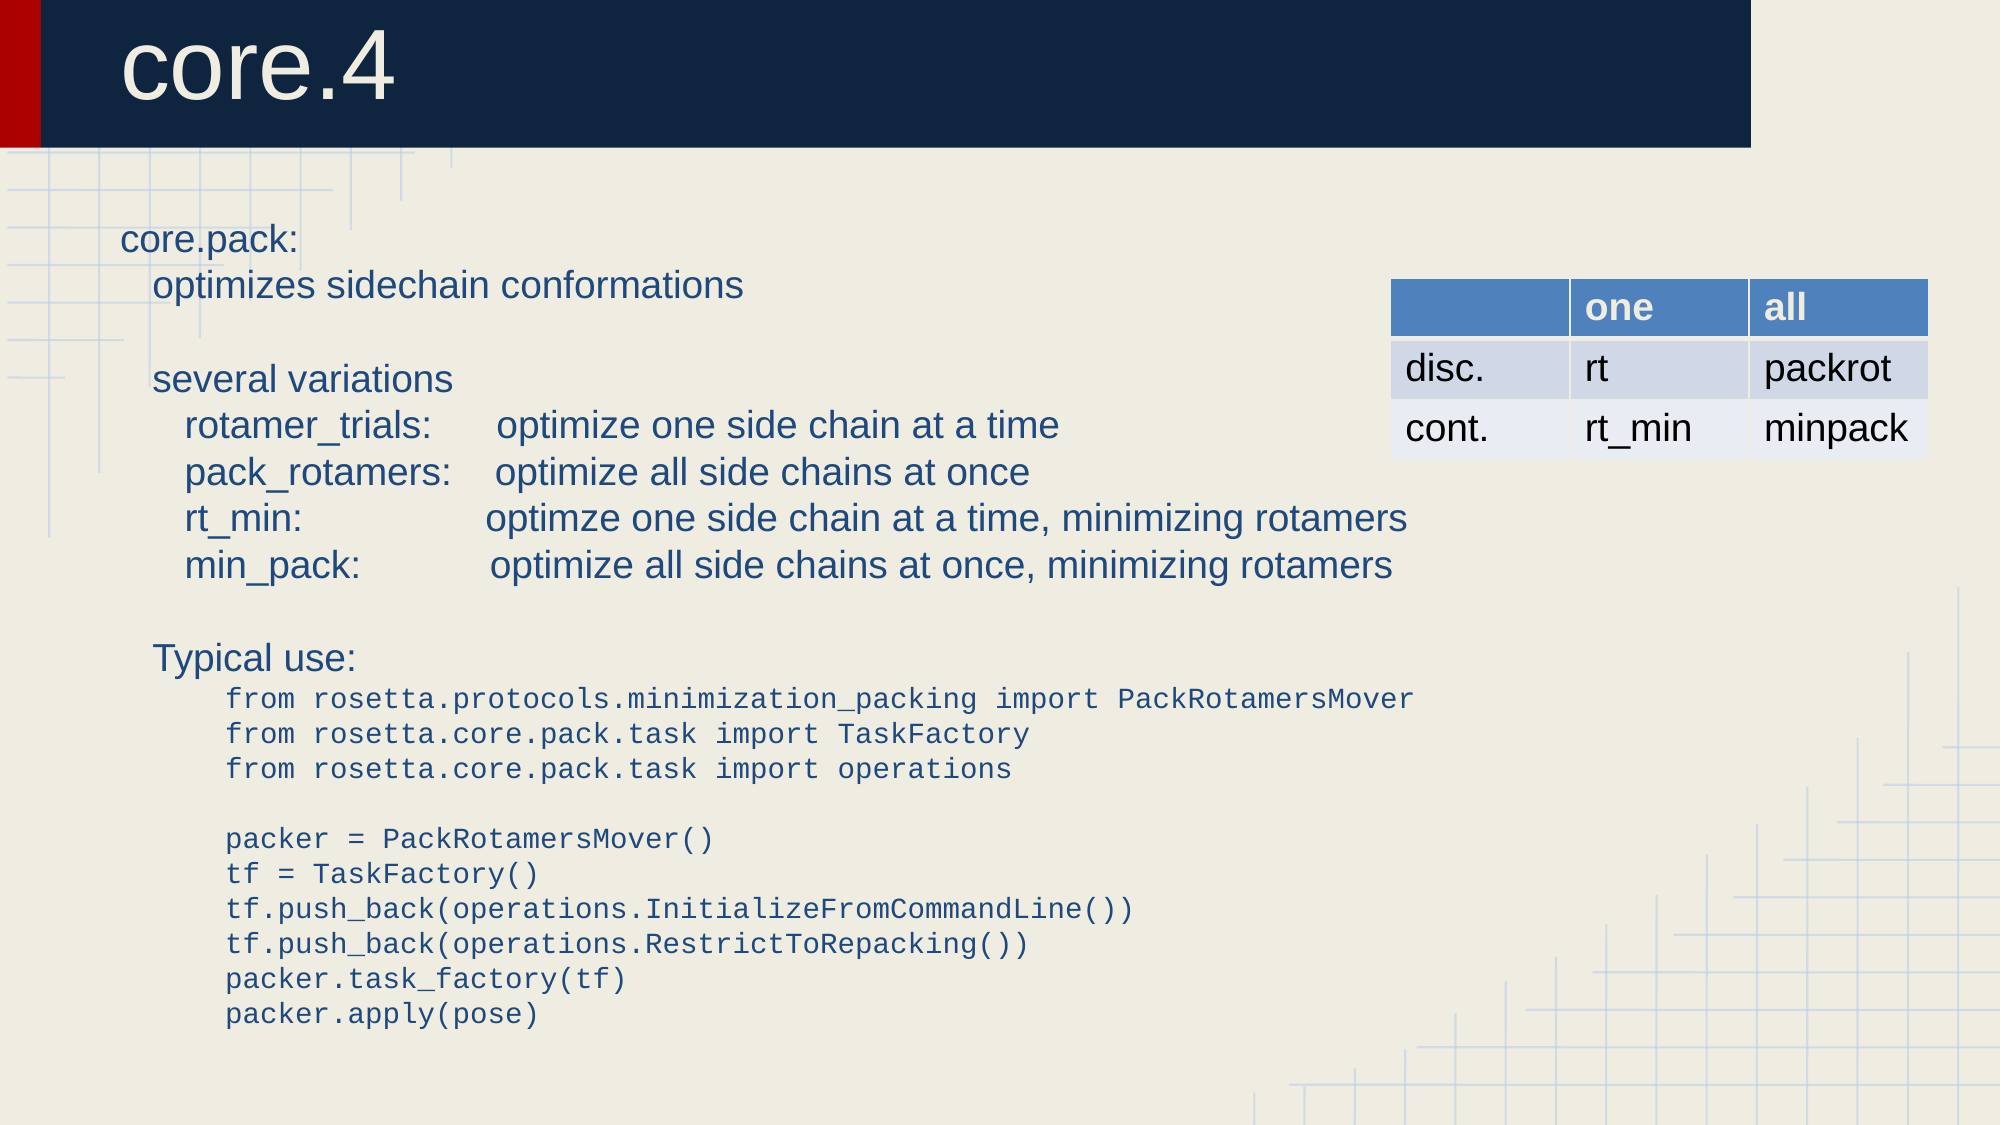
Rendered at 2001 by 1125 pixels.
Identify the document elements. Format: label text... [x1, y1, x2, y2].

title core.4 [99, 22, 1700, 141]
table_cell cont. [1391, 400, 1569, 459]
table_cell disc. [1391, 341, 1569, 399]
table_header all [1750, 279, 1928, 336]
table_cell minpack [1750, 400, 1928, 459]
table_header one [1571, 279, 1748, 336]
list core.pack: optimizes sidechain conformations several variations rotamer_trials: optimize one side chain at a time pack_rotamers: optimize all side chains at once rt_min: optimze one side chain at a time, minimizing rotamers min_pack: optimize all side chains at once, minimizing rotamers Typical use: from rosetta.protocols.minimization_packing import PackRotamersMover from rosetta.core.pack.task import TaskFactory from rosetta.core.pack.task import operations packer = PackRotamersMover() tf = TaskFactory() tf.push_back(operations.InitializeFromCommandLine()) tf.push_back(operations.RestrictToRepacking()) packer.task_factory(tf) packer.apply(pose) [99, 193, 1900, 1024]
table_cell rt_min [1571, 400, 1748, 459]
table_header [1391, 279, 1569, 336]
table_cell rt [1571, 341, 1748, 399]
table_cell packrot [1750, 341, 1928, 399]
